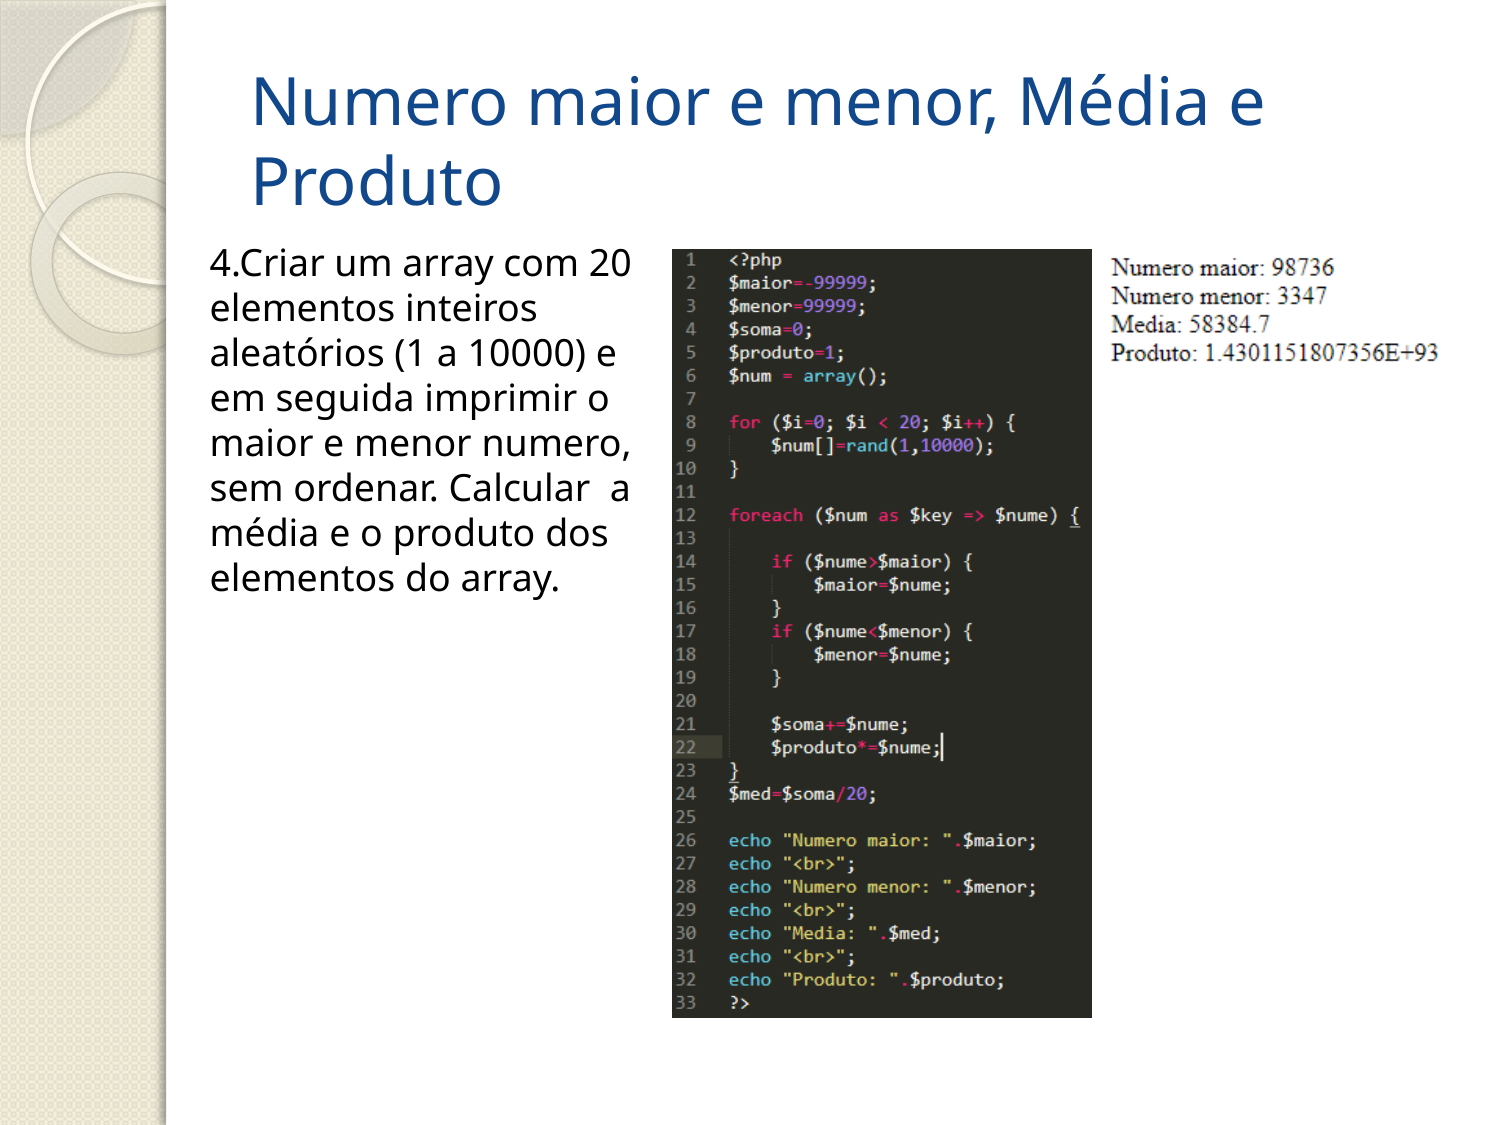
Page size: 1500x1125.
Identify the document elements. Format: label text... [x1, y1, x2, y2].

text_box 4.Criar um array com 20 elementos inteiros aleatórios (1 a 10000) e em seguida imprimir o maior e menor numero, sem ordenar. Calcular a média e o produto dos elementos do array. [194, 231, 691, 607]
picture [672, 249, 1092, 1018]
picture [1104, 249, 1450, 377]
title Numero maior e menor, Média e Produto [235, 45, 1466, 233]
